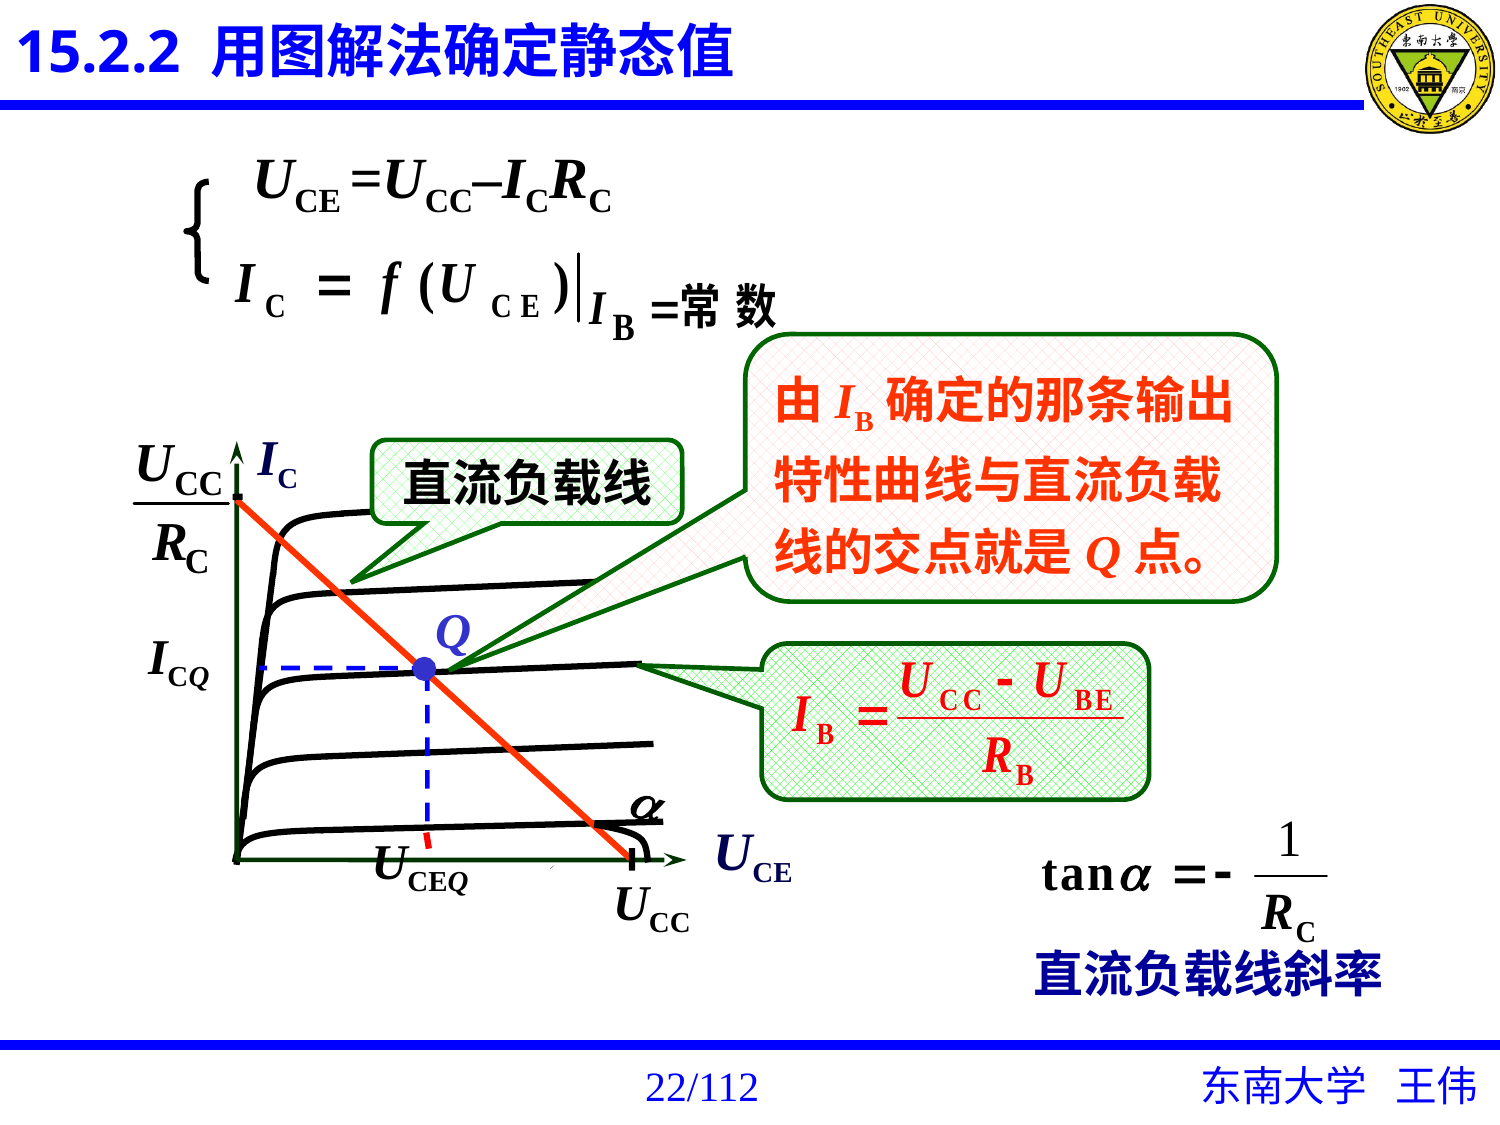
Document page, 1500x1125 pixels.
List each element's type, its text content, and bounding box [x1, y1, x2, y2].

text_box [88, 620, 409, 697]
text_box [573, 847, 730, 942]
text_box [323, 671, 517, 901]
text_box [234, 430, 796, 881]
picture [1360, 0, 1500, 138]
title 15.2.2 用图解法确定静态值 [0, 6, 888, 132]
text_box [599, 760, 687, 860]
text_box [761, 643, 1150, 800]
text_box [1016, 806, 1402, 1011]
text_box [124, 427, 243, 585]
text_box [186, 136, 800, 349]
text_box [414, 590, 526, 680]
text_box 由IB确定的那条输出特性曲线与直流负载线的交点就是Q点。 [745, 334, 1277, 602]
